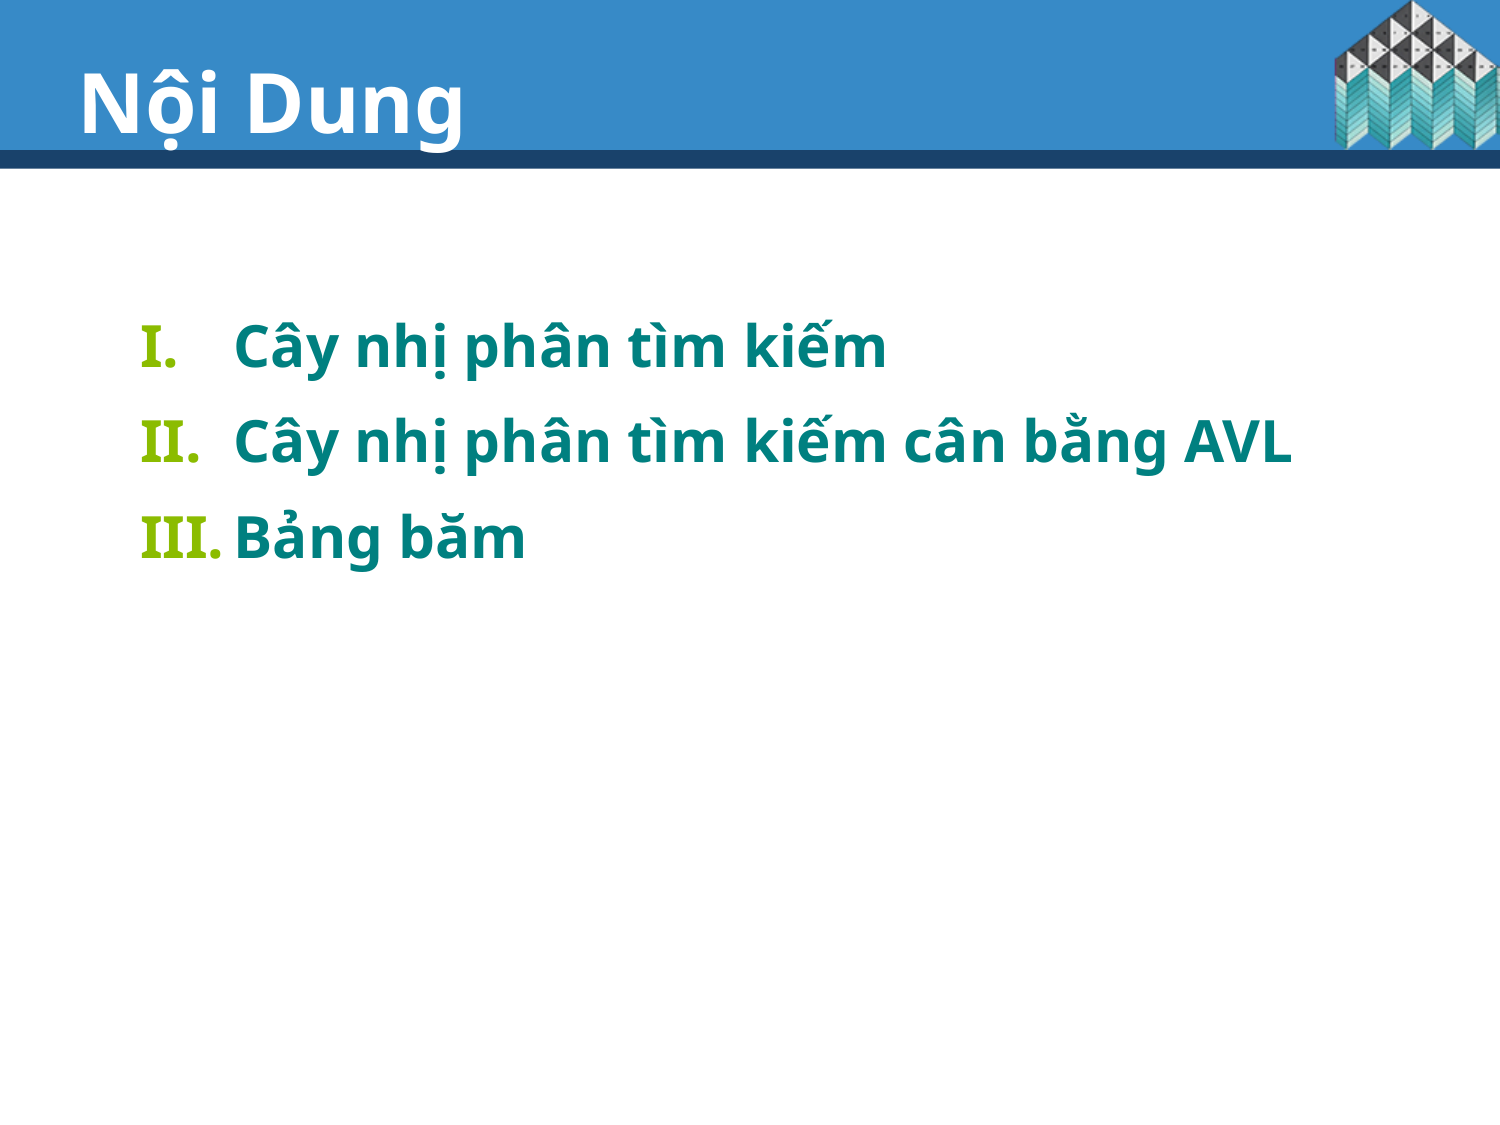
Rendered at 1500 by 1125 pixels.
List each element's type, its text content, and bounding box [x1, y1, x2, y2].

picture [0, 1, 1500, 150]
list Cây nhị phân tìm kiếm Cây nhị phân tìm kiếm cân bằng AVL Bảng băm [125, 287, 1400, 1038]
title Nội Dung [62, 24, 1338, 175]
